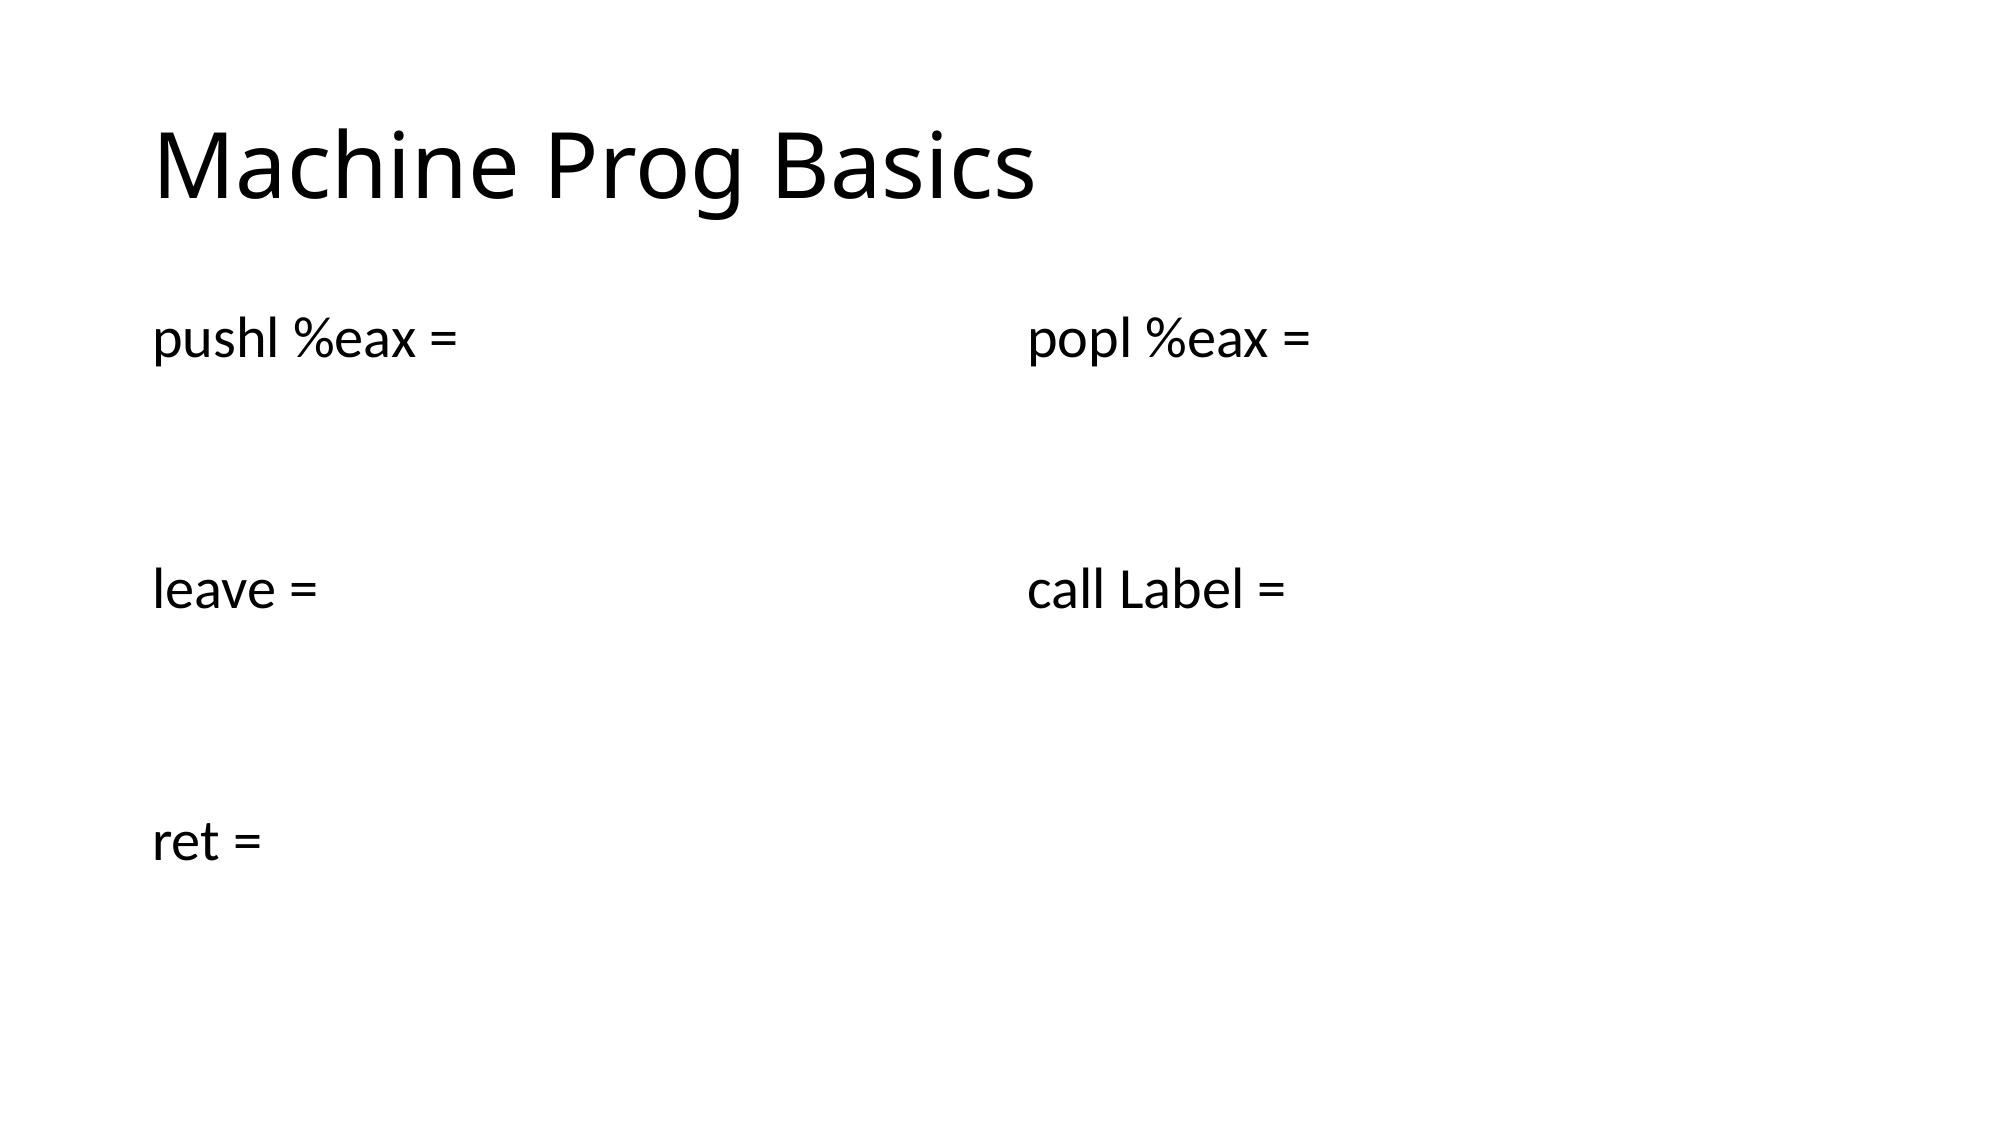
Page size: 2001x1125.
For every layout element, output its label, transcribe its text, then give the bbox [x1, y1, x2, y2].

title Machine Prog Basics [137, 59, 1863, 278]
list popl %eax = call Label = [1012, 299, 1863, 1014]
list pushl %eax = leave = ret = [137, 299, 988, 1014]
